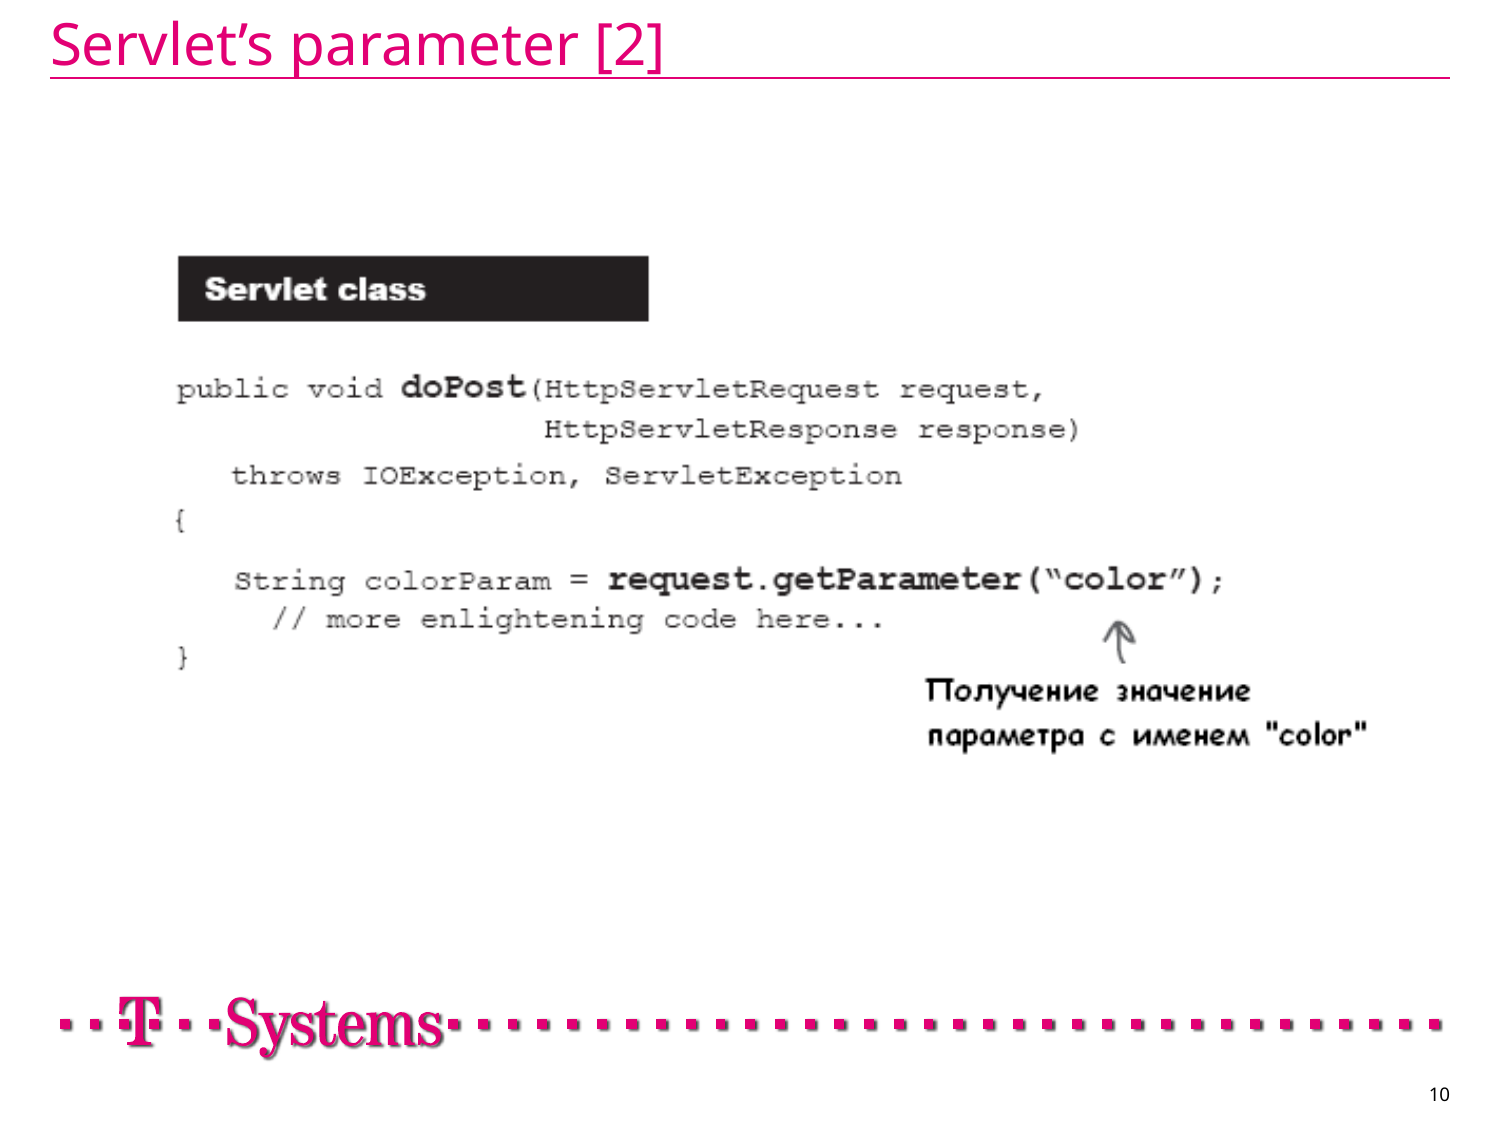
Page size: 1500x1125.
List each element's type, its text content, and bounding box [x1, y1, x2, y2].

title Servlet’s parameter [2] [50, 14, 1450, 91]
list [163, 245, 1377, 759]
slide_number 10 [1361, 1082, 1451, 1107]
